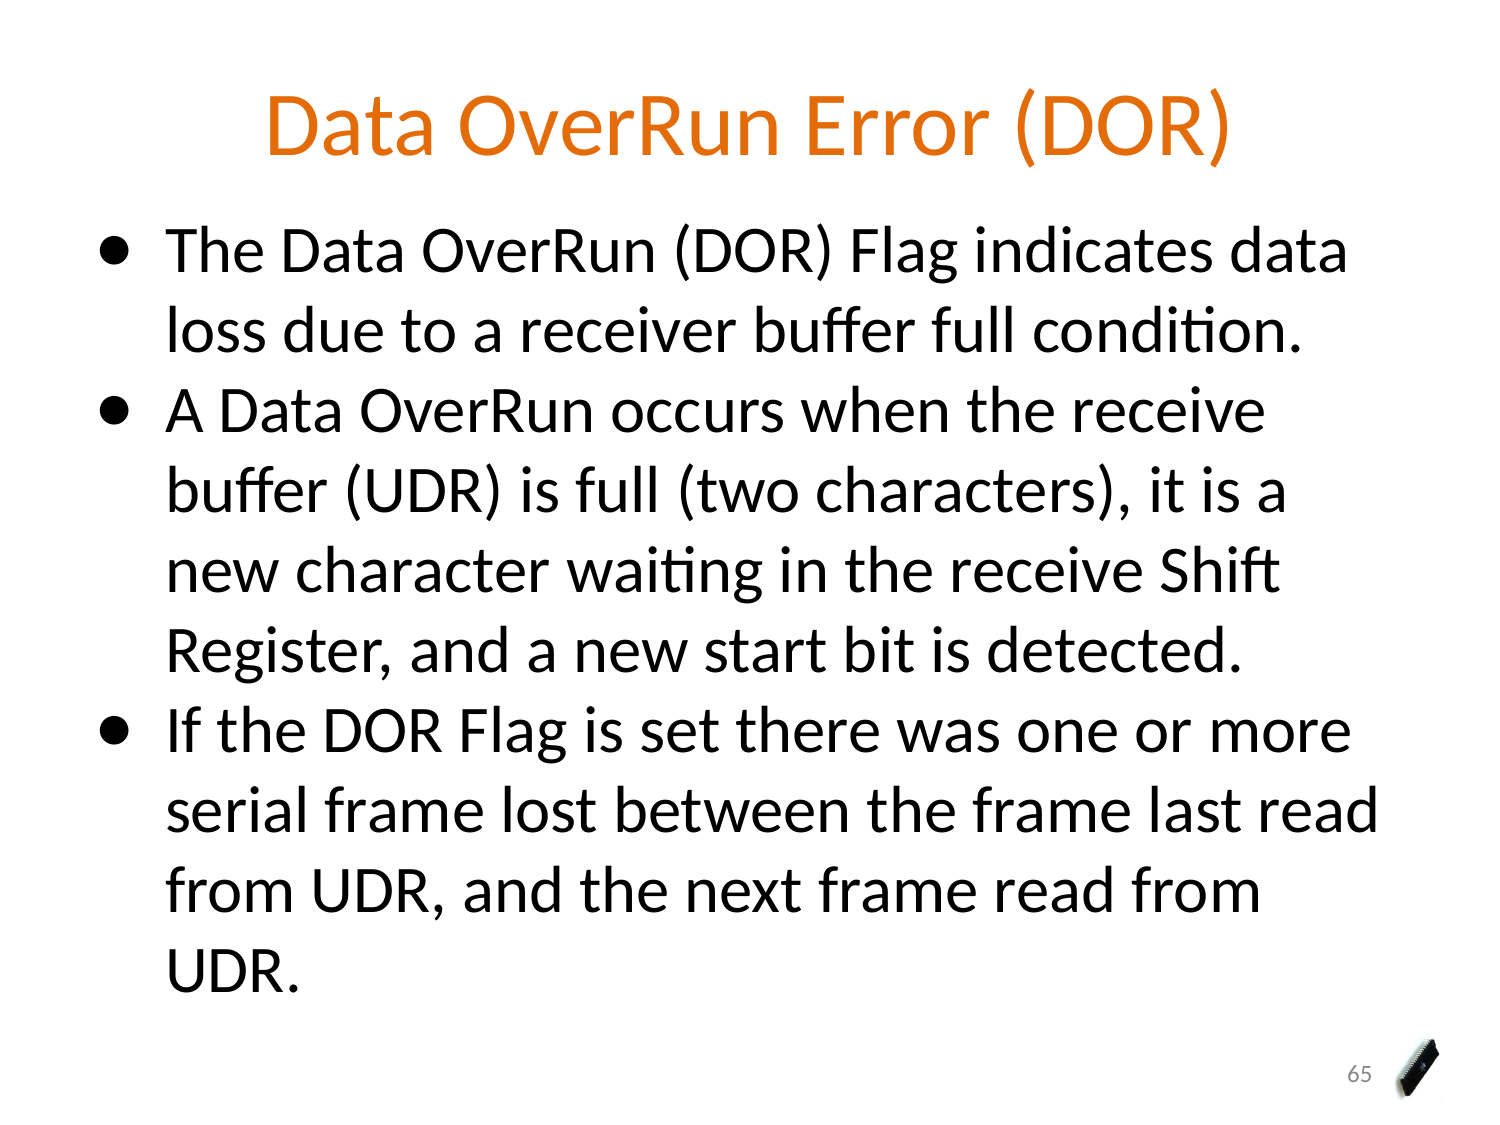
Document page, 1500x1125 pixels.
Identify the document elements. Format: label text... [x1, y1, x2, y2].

list The Data OverRun (DOR) Flag indicates data loss due to a receiver buffer full condition. A Data OverRun occurs when the receive buffer (UDR) is full (two characters), it is a new character waiting in the receive Shift Register, and a new start bit is detected. If the DOR Flag is set there was one or more serial frame lost between the frame last read from UDR, and the next frame read from UDR. [75, 191, 1425, 934]
picture [1387, 1037, 1450, 1100]
slide_number 65 [1037, 1042, 1388, 1103]
title Data OverRun Error (DOR) [75, 24, 1425, 191]
